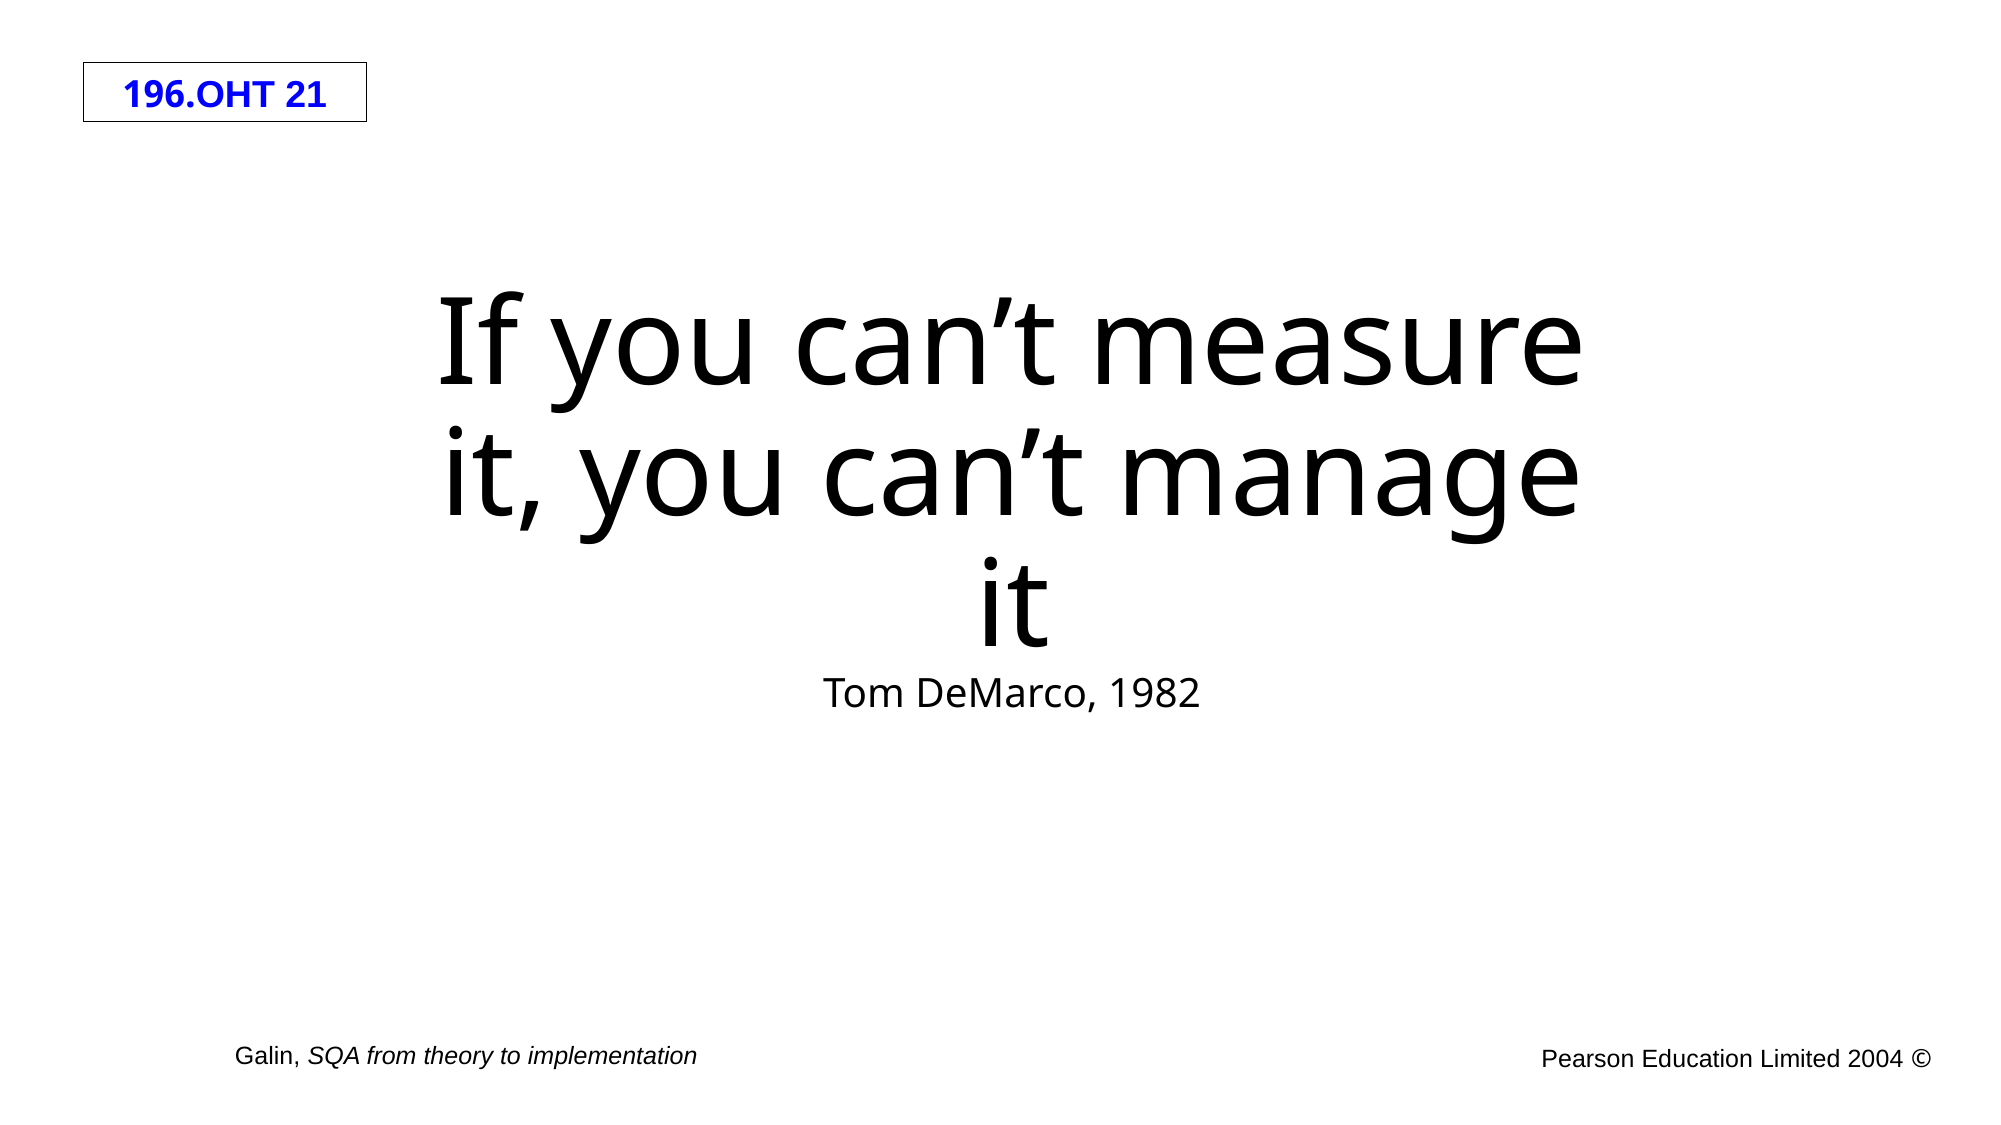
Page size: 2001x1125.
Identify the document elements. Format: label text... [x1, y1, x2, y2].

title If you can’t measure it, you can’t manage it Tom DeMarco, 1982 [375, 267, 1650, 870]
